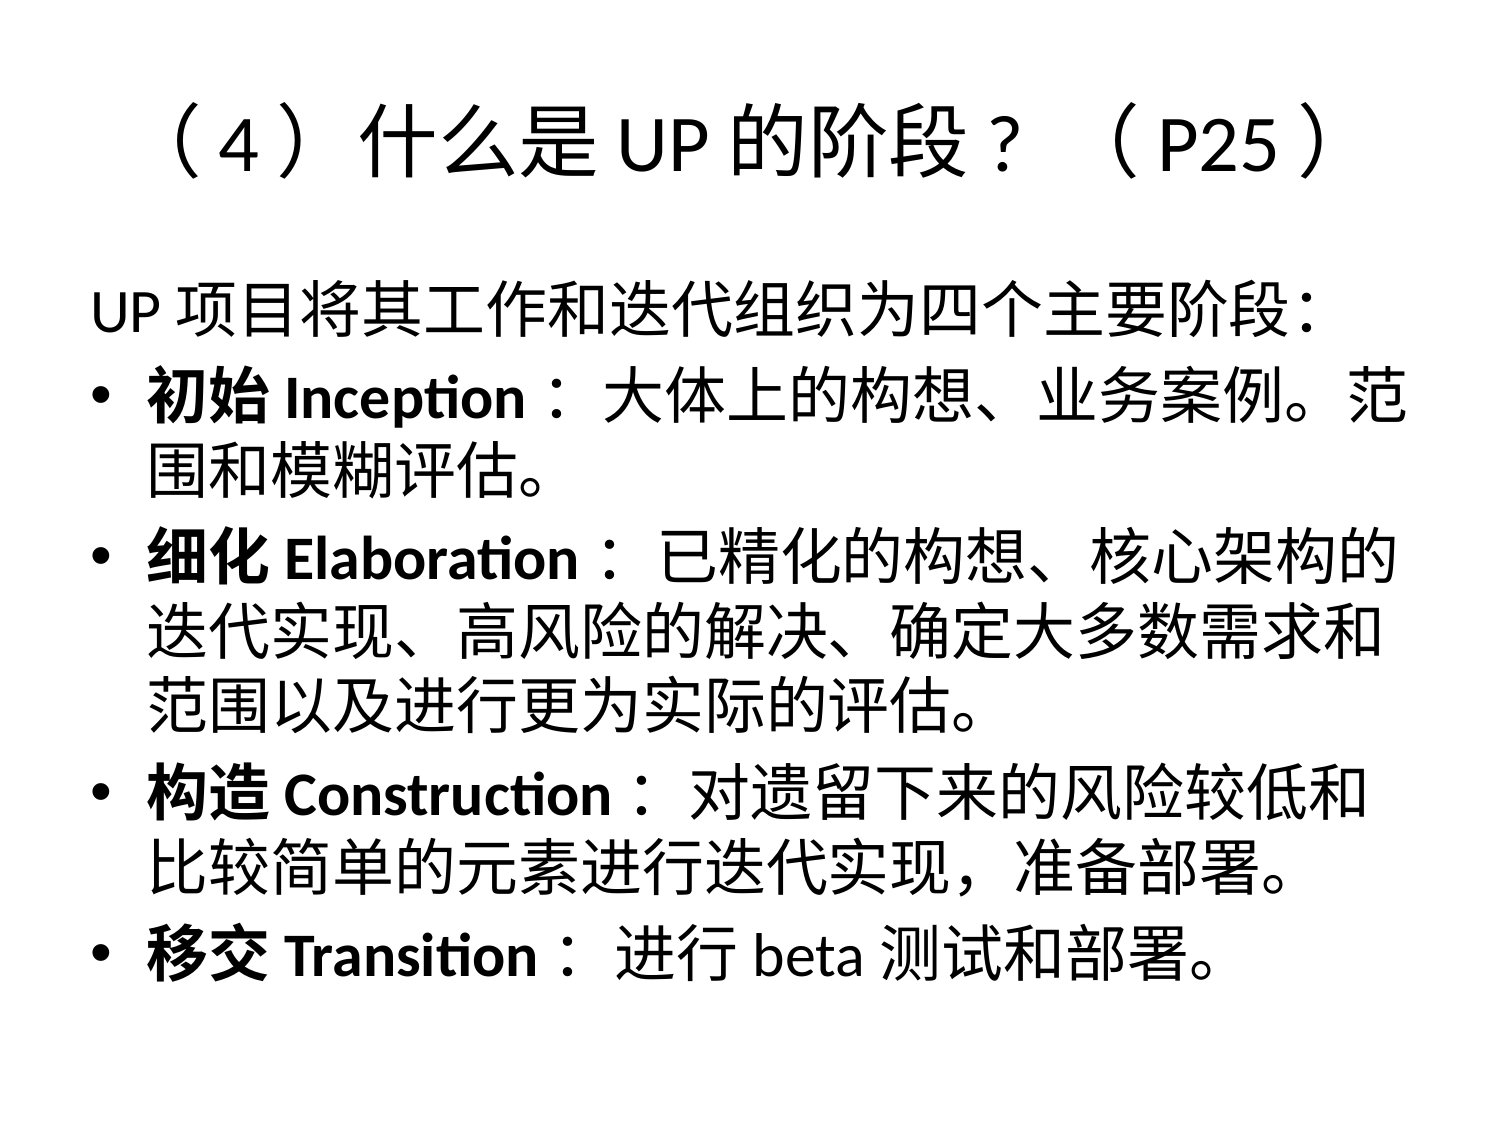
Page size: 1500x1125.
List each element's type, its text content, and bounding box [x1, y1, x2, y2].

title （4）什么是UP的阶段? （P25） [75, 45, 1425, 233]
list UP项目将其工作和迭代组织为四个主要阶段： 初始Inception：大体上的构想、业务案例。范围和模糊评估。 细化Elaboration：已精化的构想、核心架构的迭代实现、高风险的解决、确定大多数需求和范围以及进行更为实际的评估。 构造Construction：对遗留下来的风险较低和比较简单的元素进行迭代实现，准备部署。 移交Transition：进行beta测试和部署。 [75, 262, 1425, 1005]
